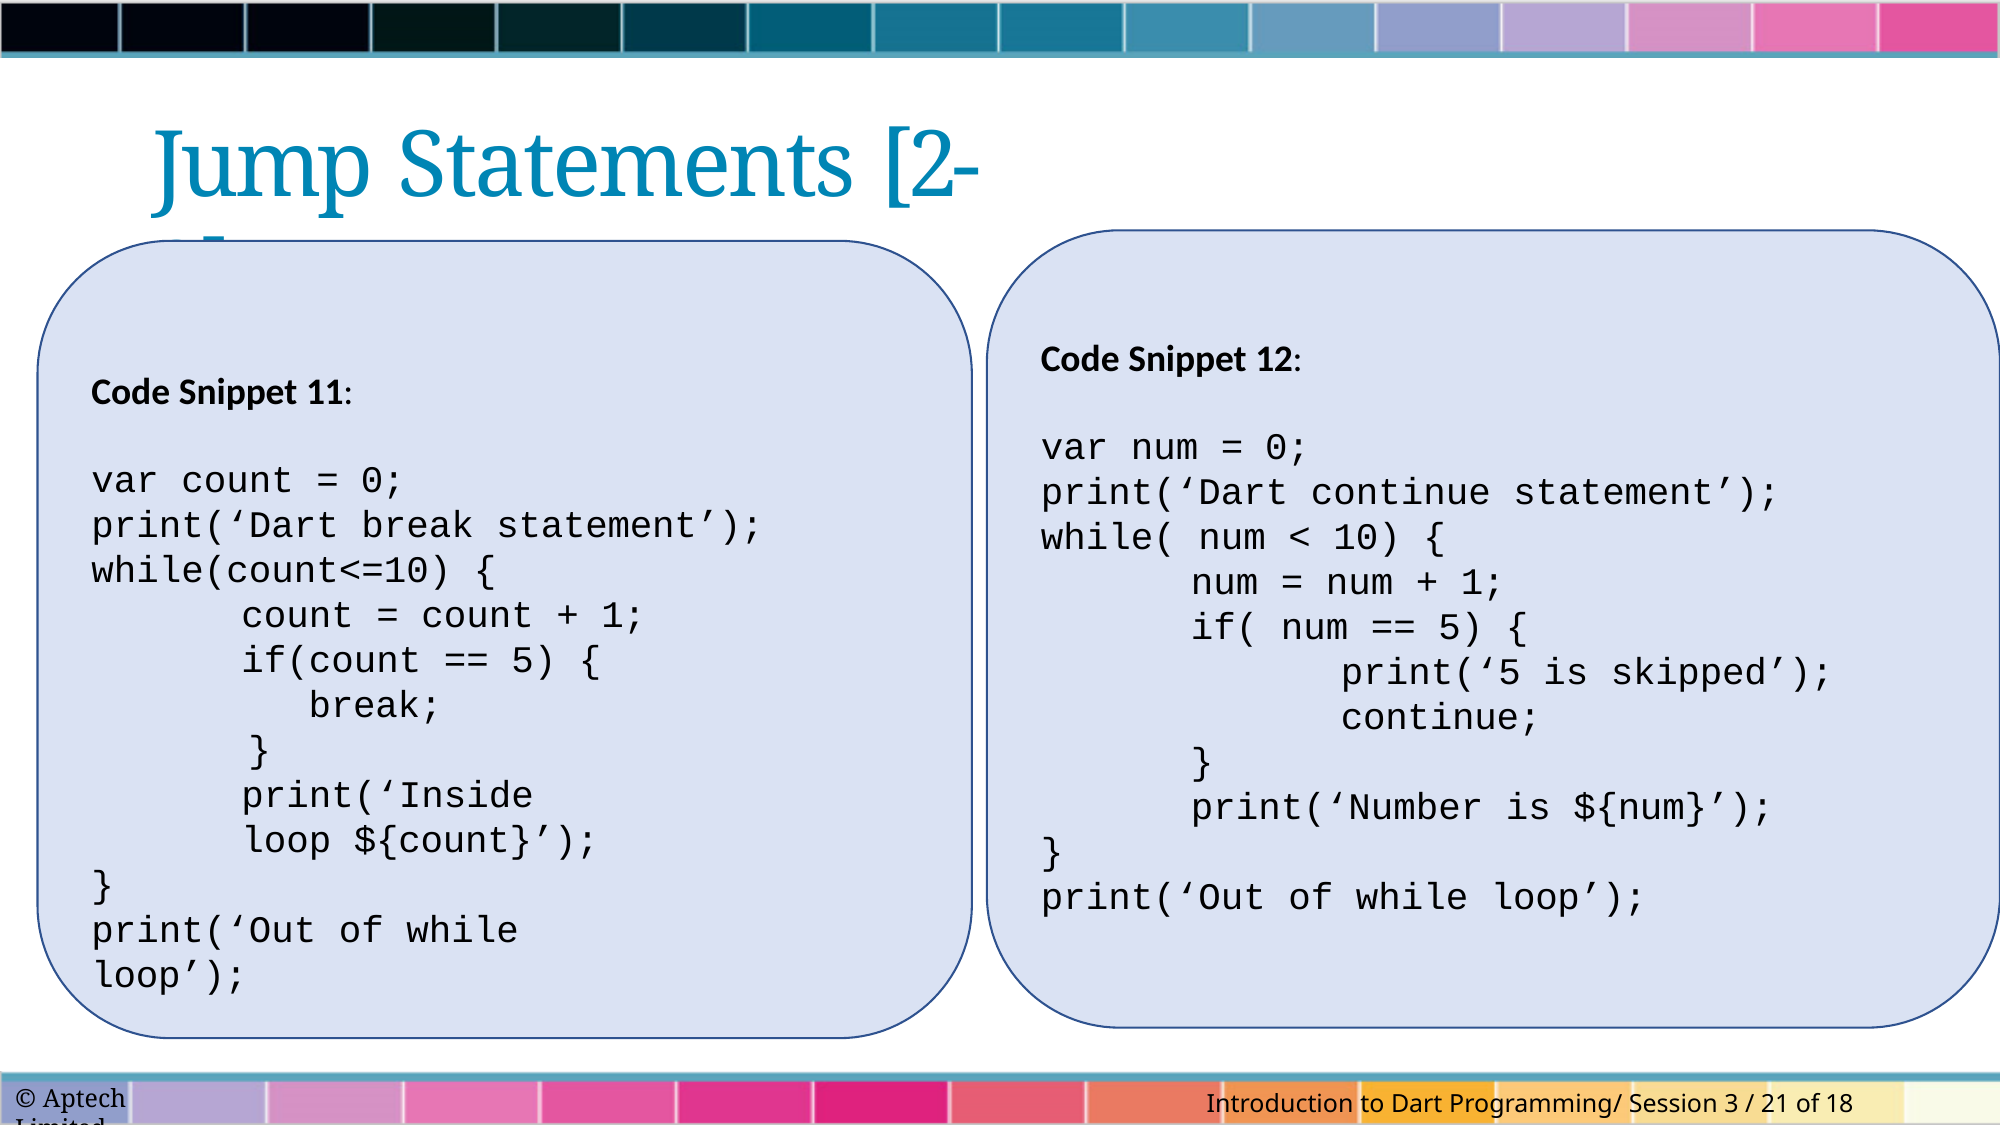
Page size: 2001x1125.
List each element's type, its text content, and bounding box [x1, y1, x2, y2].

footer © Aptech Limited [12, 1082, 210, 1125]
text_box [36, 239, 974, 1040]
picture [0, 1071, 2000, 1125]
title Jump Statements [2-2] [150, 102, 1022, 243]
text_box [985, 228, 2000, 1029]
picture [0, 0, 2000, 58]
slide_number Introduction to Dart Programming/ Session 3 / 21 of 18 [1204, 1084, 1877, 1125]
